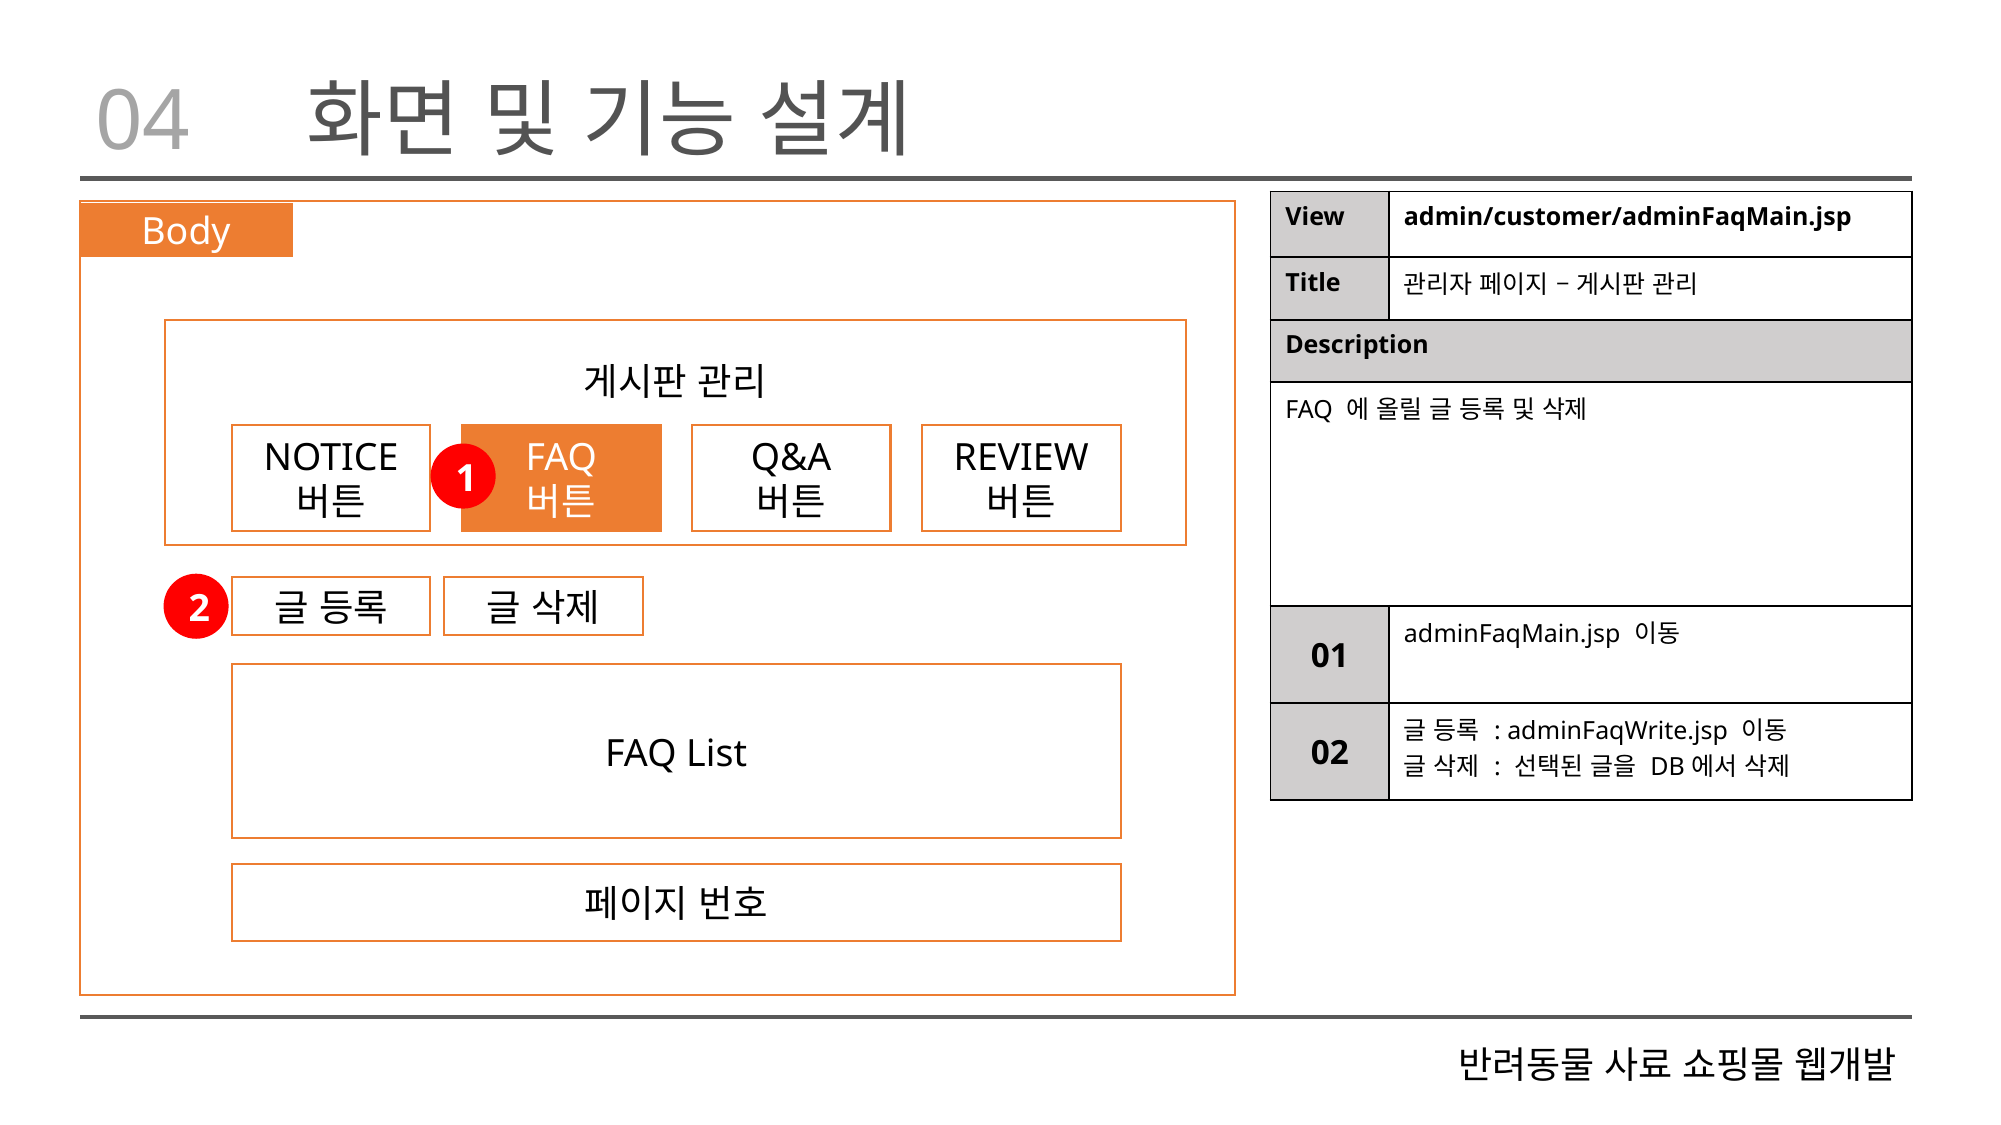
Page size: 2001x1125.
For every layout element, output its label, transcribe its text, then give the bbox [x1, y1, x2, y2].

text_box Body [79, 203, 293, 257]
table_header View [1271, 192, 1388, 256]
table_cell FAQ 에 올릴 글 등록 및 삭제 [1271, 383, 1911, 605]
table_cell Description [1271, 321, 1911, 381]
table_cell 02 [1271, 704, 1388, 799]
table_cell Title [1271, 258, 1388, 319]
text_box 화면 및 기능 설계 [291, 70, 1912, 170]
table_cell 관리자 페이지 – 게시판 관리 [1390, 258, 1911, 319]
table_cell 01 [1271, 607, 1388, 702]
text_box 1 [430, 443, 496, 509]
table_cell adminFaqMain.jsp 이동 [1390, 607, 1911, 702]
text_box 게시판 관리 [568, 350, 782, 411]
text_box REVIEW 버튼 [921, 424, 1122, 532]
text_box 2 [163, 573, 229, 639]
text_box FAQ List [231, 663, 1122, 839]
text_box NOTICE 버튼 [231, 424, 431, 532]
text_box 반려동물 사료 쇼핑몰 웹개발 [1160, 1039, 1912, 1095]
text_box 글 삭제 [443, 576, 644, 636]
table_header admin/customer/adminFaqMain.jsp [1390, 192, 1911, 256]
text_box 04 [80, 70, 206, 170]
text_box 페이지 번호 [231, 863, 1122, 942]
text_box FAQ 버튼 [461, 425, 662, 532]
text_box 글 등록 [231, 576, 431, 636]
text_box [164, 319, 1187, 546]
text_box [79, 200, 1236, 996]
text_box Q&A 버튼 [691, 424, 892, 532]
table_cell 글 등록 : adminFaqWrite.jsp 이동 글 삭제 : 선택된 글을 DB에서 삭제 [1390, 704, 1911, 799]
